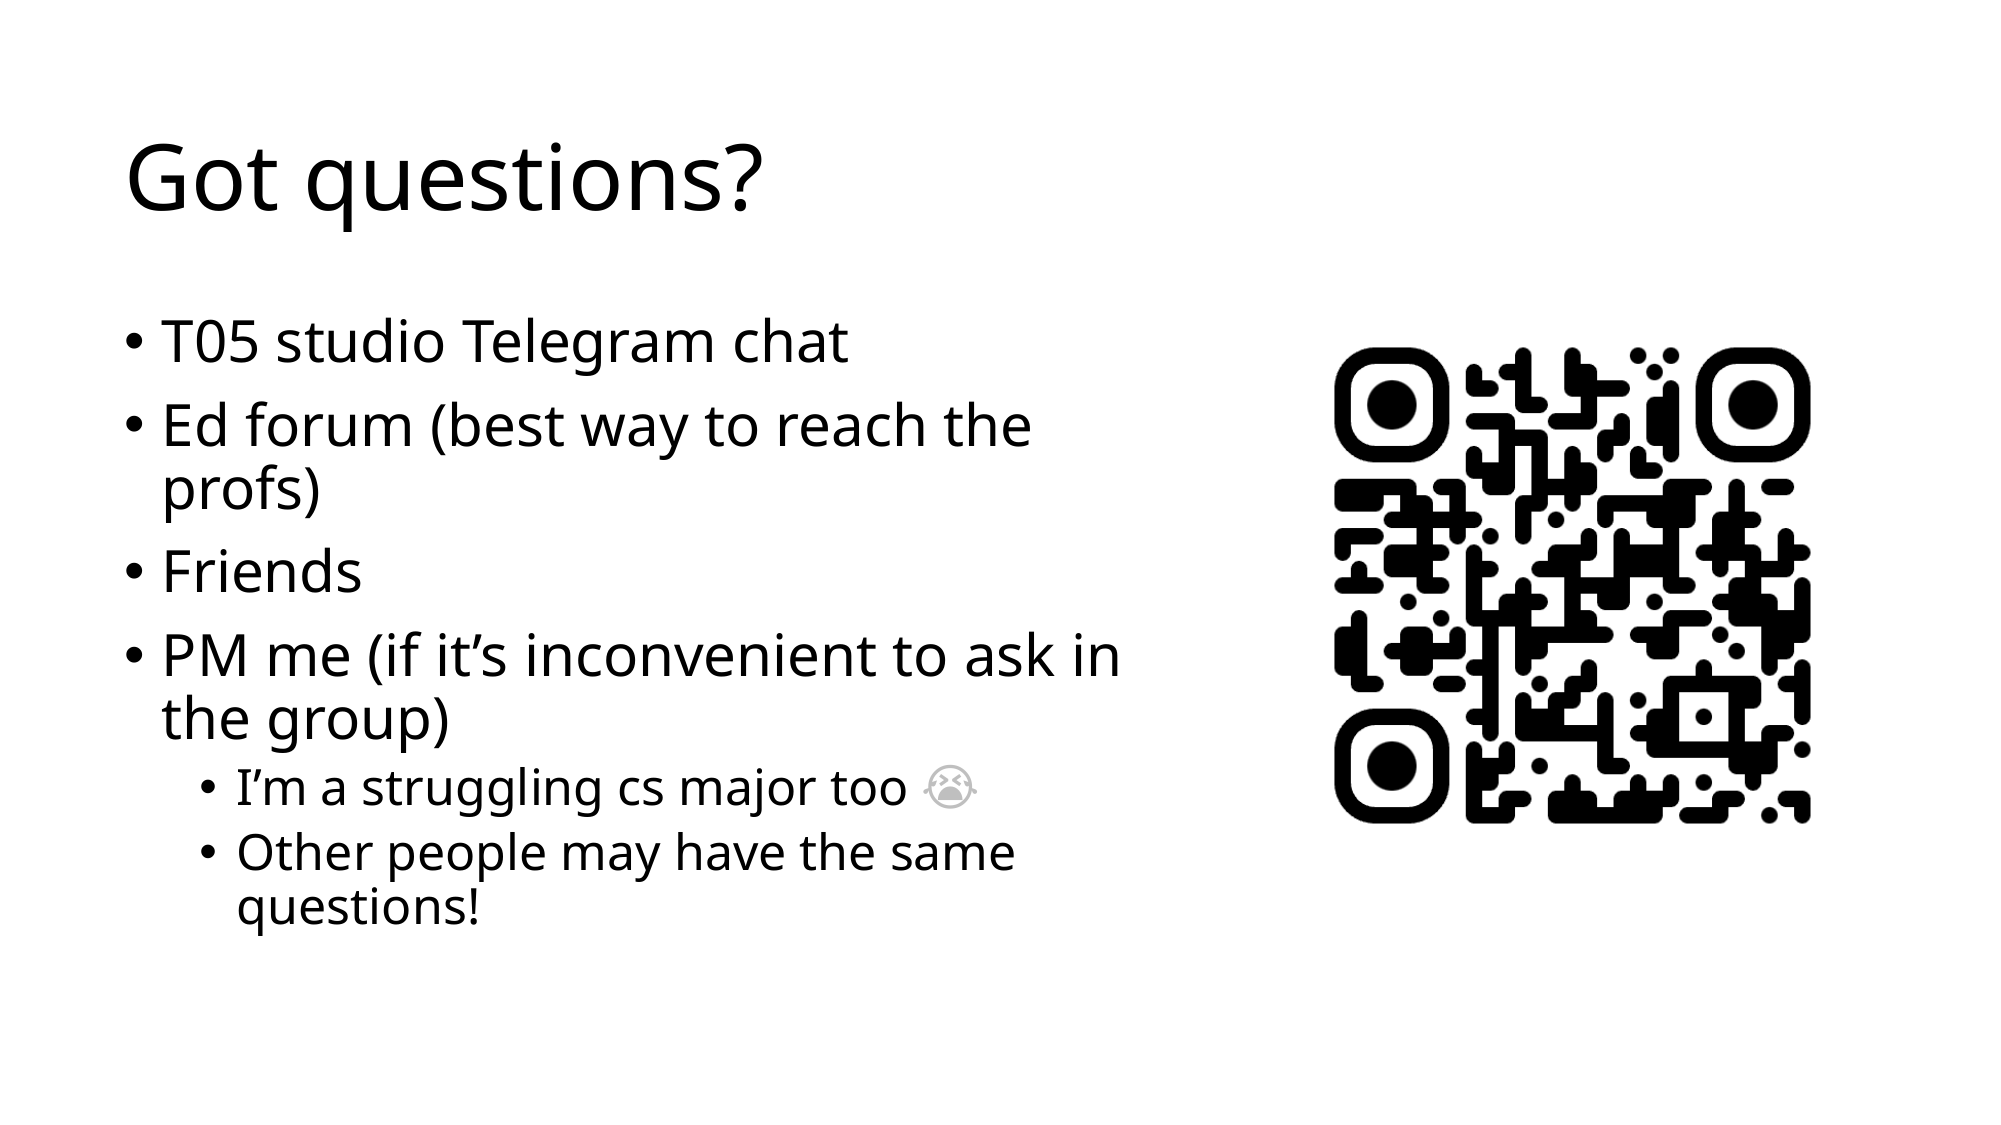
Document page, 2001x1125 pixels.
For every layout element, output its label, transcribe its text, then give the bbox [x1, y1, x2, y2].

picture [1316, 329, 1830, 843]
title Got questions? [109, 64, 1884, 297]
list T05 studio Telegram chat Ed forum (best way to reach the profs) Friends PM me (if it’s inconvenient to ask in the group) I’m a struggling cs major too 😭 Other people may have the same questions! [109, 304, 1206, 1066]
